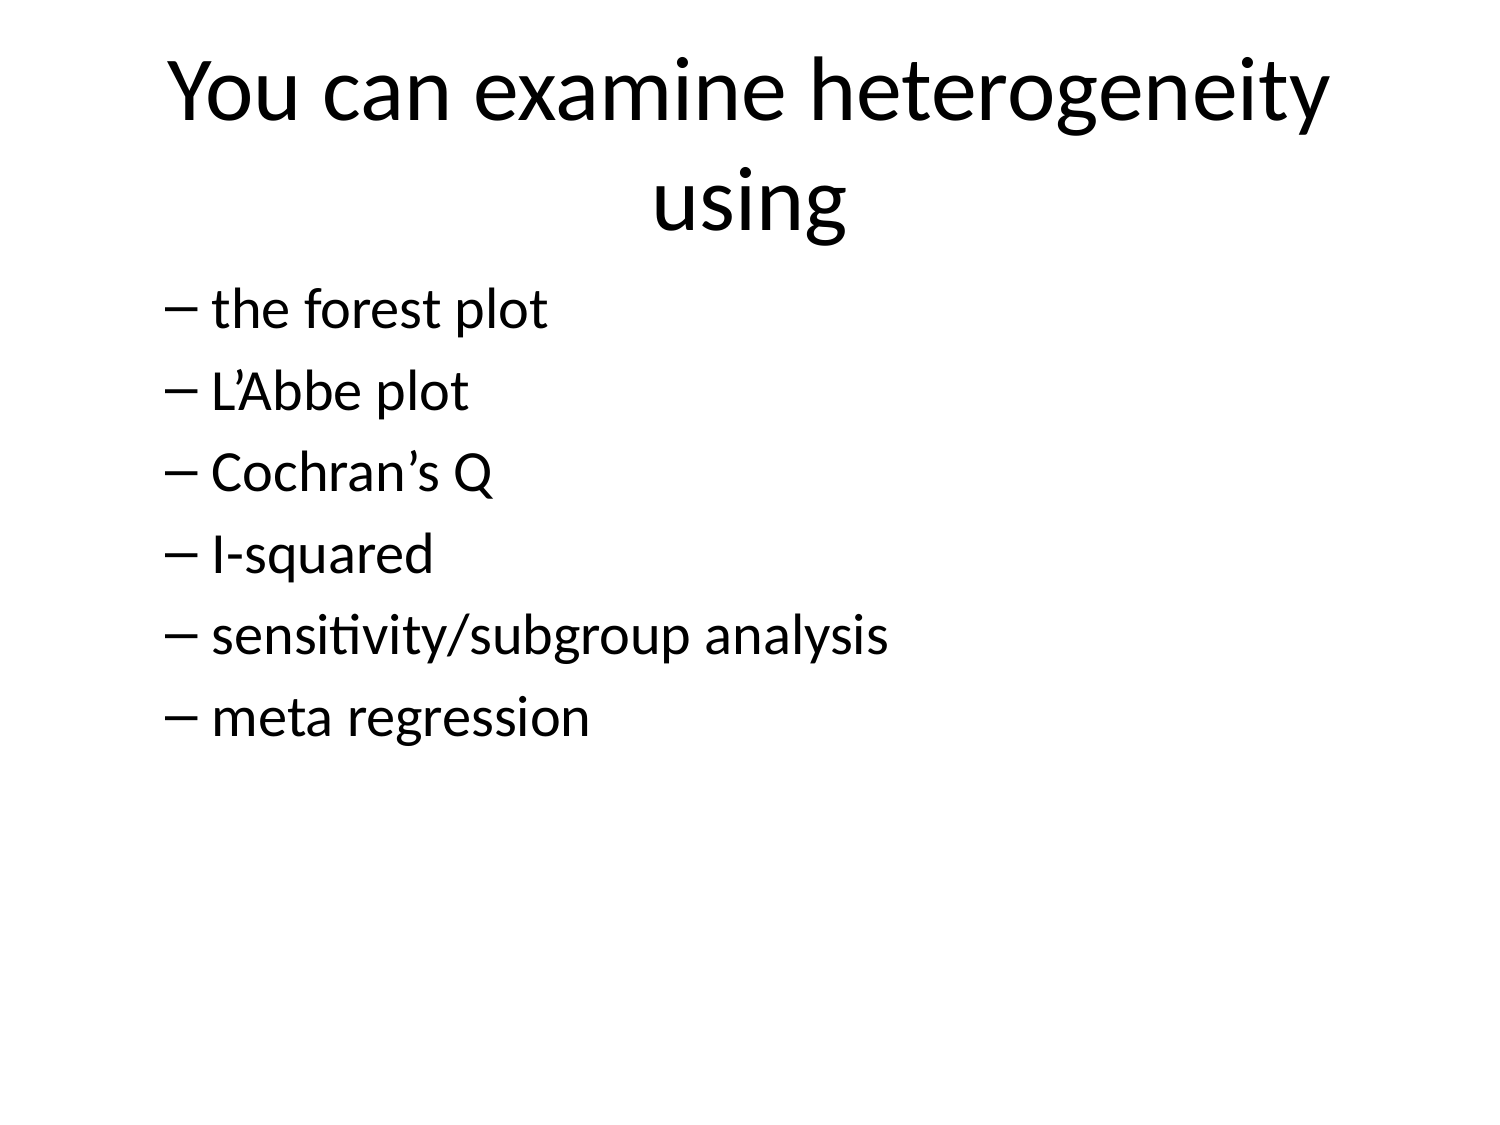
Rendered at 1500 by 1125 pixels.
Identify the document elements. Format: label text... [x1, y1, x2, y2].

title You can examine heterogeneity using [75, 45, 1425, 233]
list the forest plot L’Abbe plot Cochran’s Q I-squared sensitivity/subgroup analysis meta regression [75, 262, 1425, 1005]
